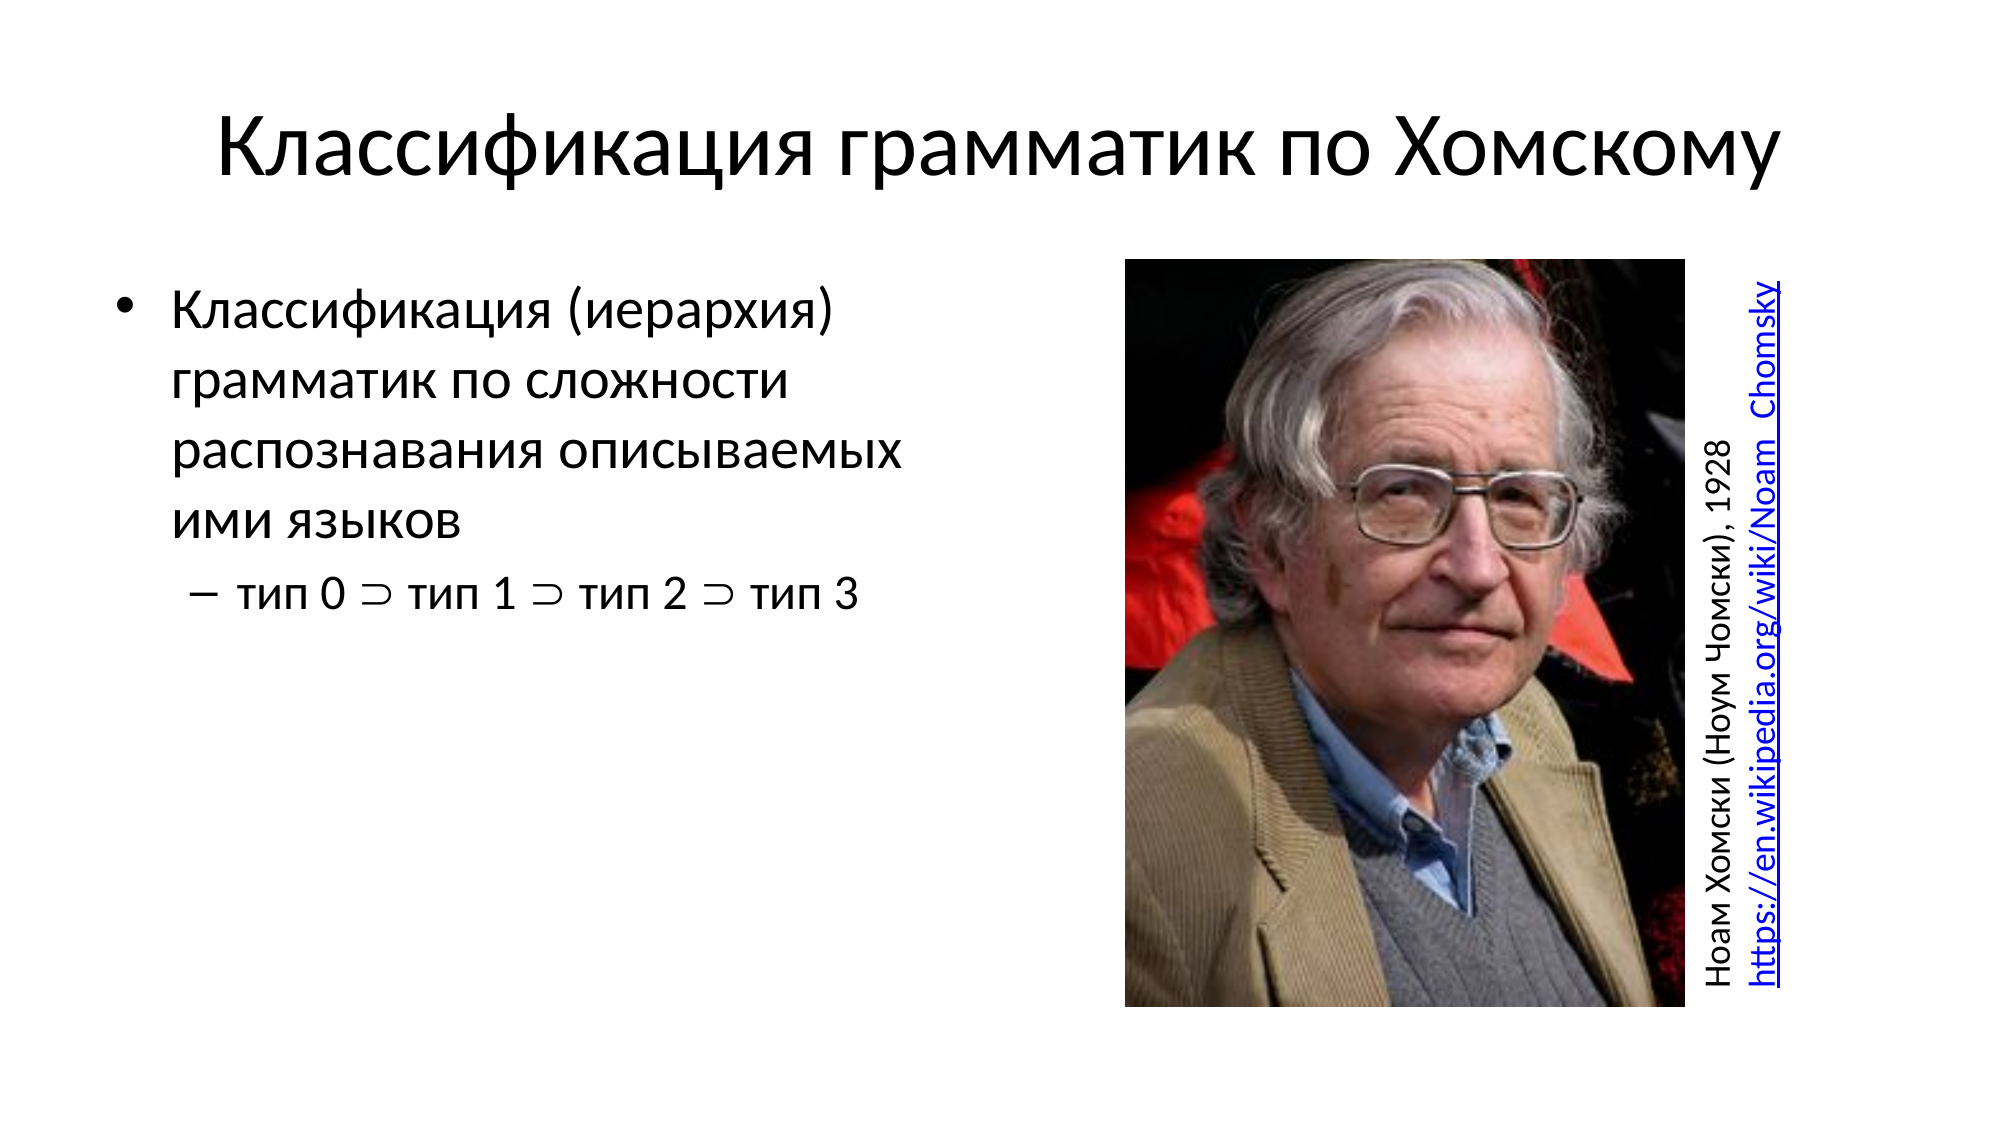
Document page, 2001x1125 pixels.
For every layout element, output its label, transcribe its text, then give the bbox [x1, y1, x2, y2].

title Классификация грамматик по Хомскому [99, 45, 1900, 233]
list Классификация (иерархия) грамматик по сложности распознавания описываемых ими языков тип 0  тип 1  тип 2  тип 3 [99, 262, 984, 1005]
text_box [1125, 259, 1792, 1008]
